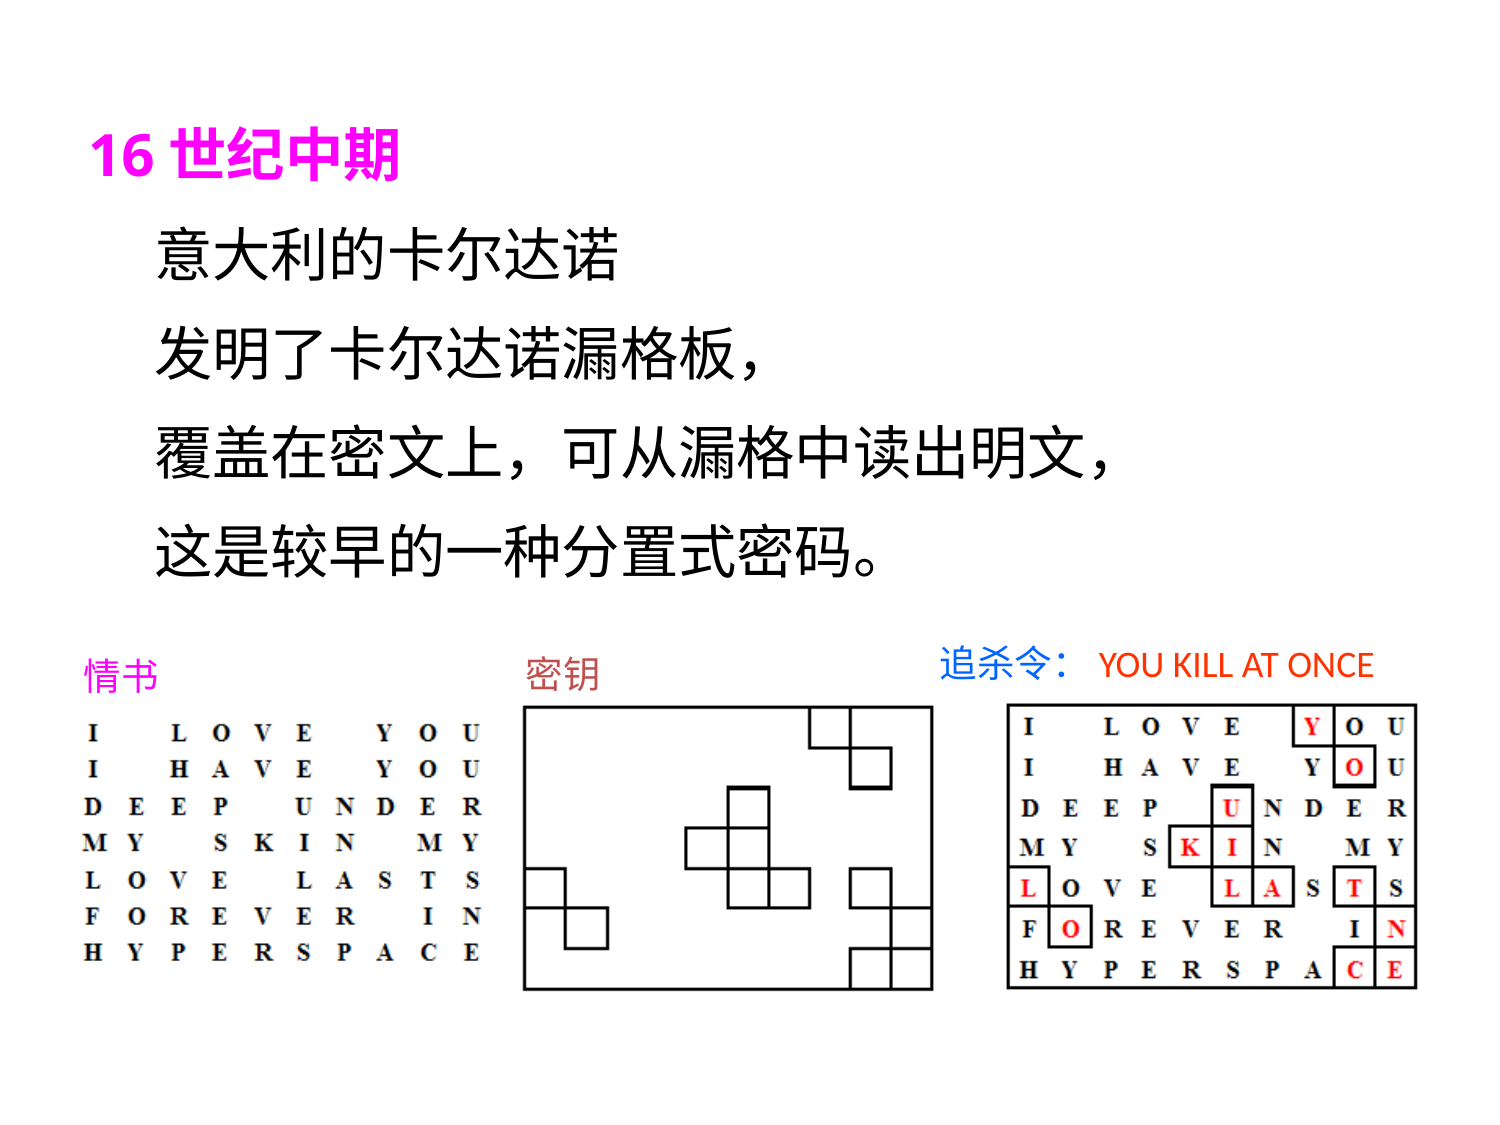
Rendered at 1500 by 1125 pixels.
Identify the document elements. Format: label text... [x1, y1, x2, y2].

text_box 情书 [68, 645, 182, 705]
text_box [516, 695, 943, 999]
text_box 追杀令：YOU KILL AT ONCE [924, 632, 1475, 693]
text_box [73, 715, 494, 973]
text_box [996, 696, 1430, 999]
text_box 密钥 [510, 643, 624, 704]
text_box 16世纪中期 意大利的卡尔达诺 发明了卡尔达诺漏格板， 覆盖在密文上，可从漏格中读出明文， 这是较早的一种分置式密码。 [73, 111, 1418, 593]
